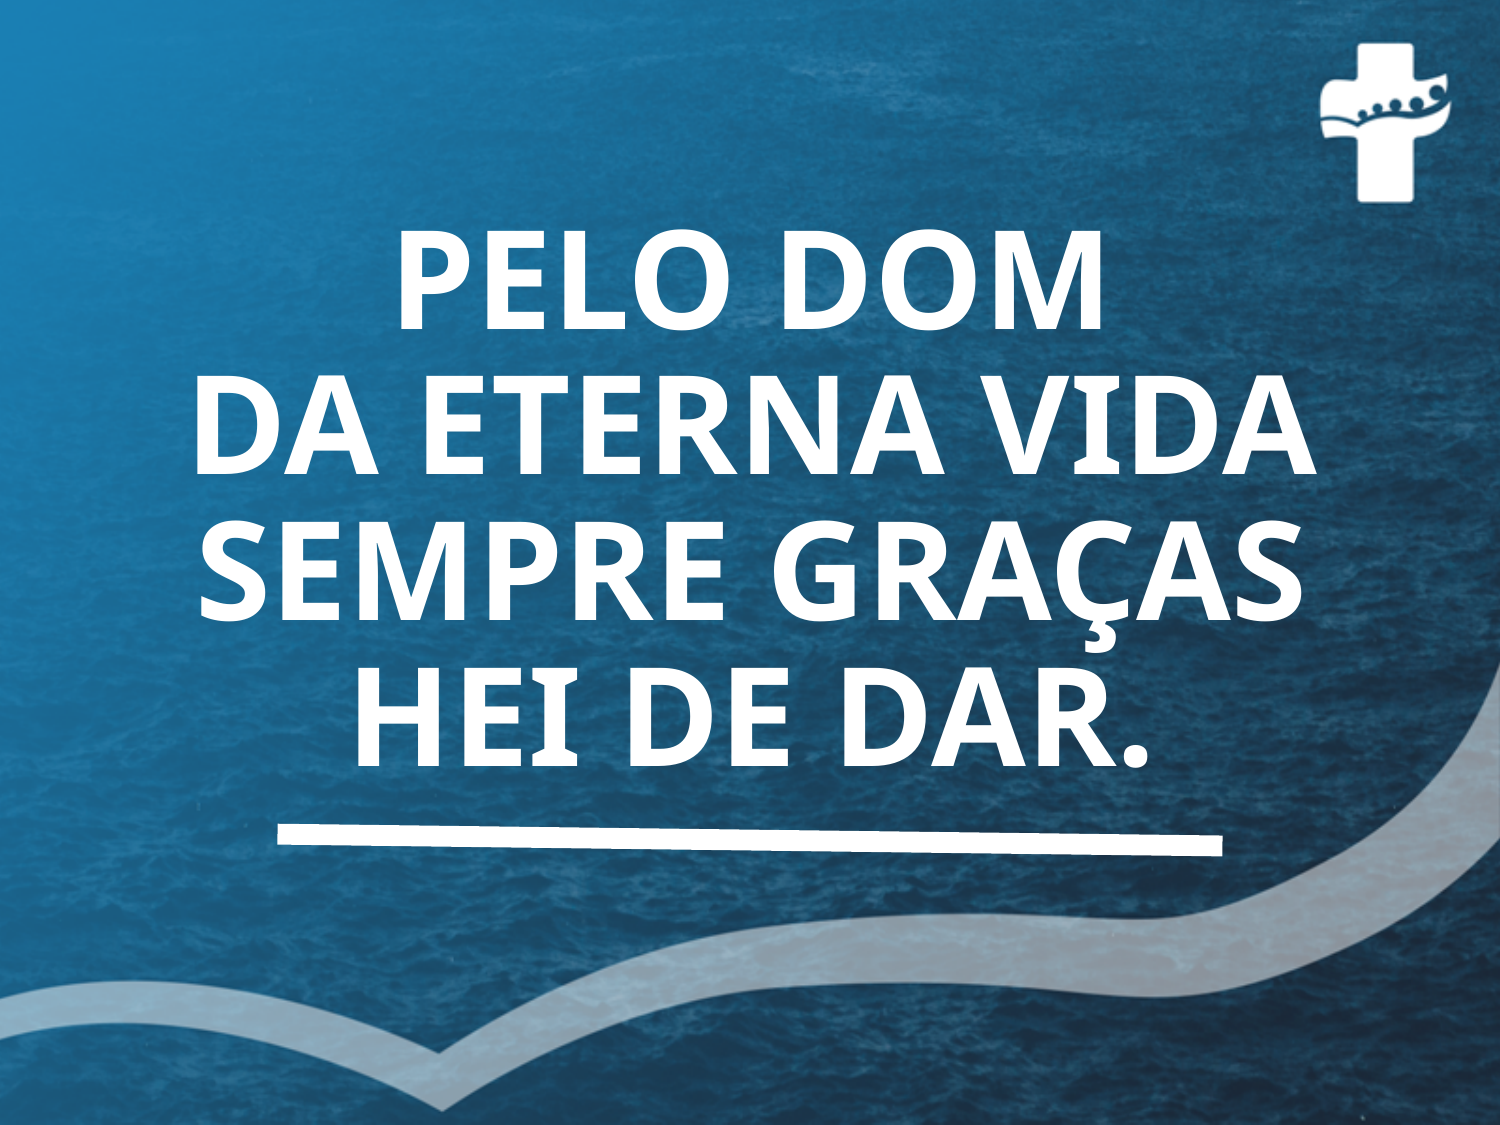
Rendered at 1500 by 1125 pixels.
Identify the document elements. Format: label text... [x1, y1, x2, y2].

title PELO DOM DA ETERNA VIDA SEMPRE GRAÇAS HEI DE DAR. [76, 408, 1428, 597]
picture [0, 0, 1500, 1125]
